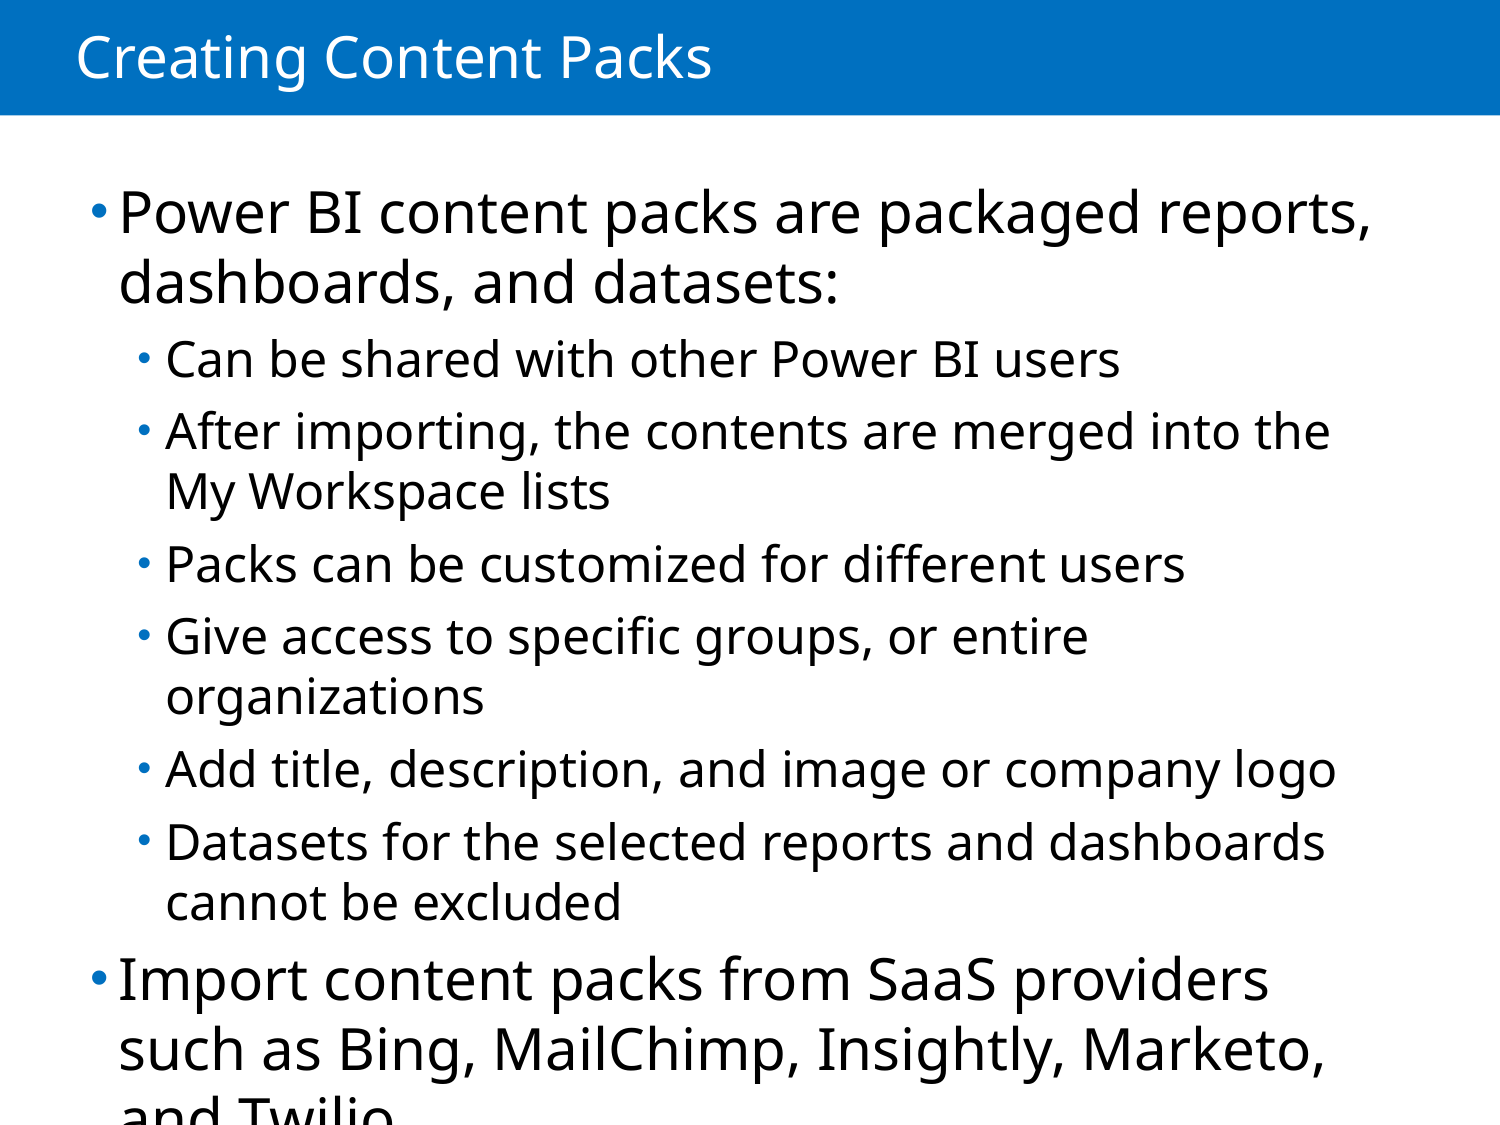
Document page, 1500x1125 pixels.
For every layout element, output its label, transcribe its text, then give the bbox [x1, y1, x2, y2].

text_box Power BI content packs are packaged reports, dashboards, and datasets: Can be shared with other Power BI users After importing, the contents are merged into the My Workspace lists Packs can be customized for different users Give access to specific groups, or entire organizations Add title, description, and image or company logo Datasets for the selected reports and dashboards cannot be excluded Import content packs from SaaS providers such as Bing, MailChimp, Insightly, Marketo, and Twilio [75, 167, 1408, 1041]
title Creating Content Packs [75, 0, 1351, 122]
